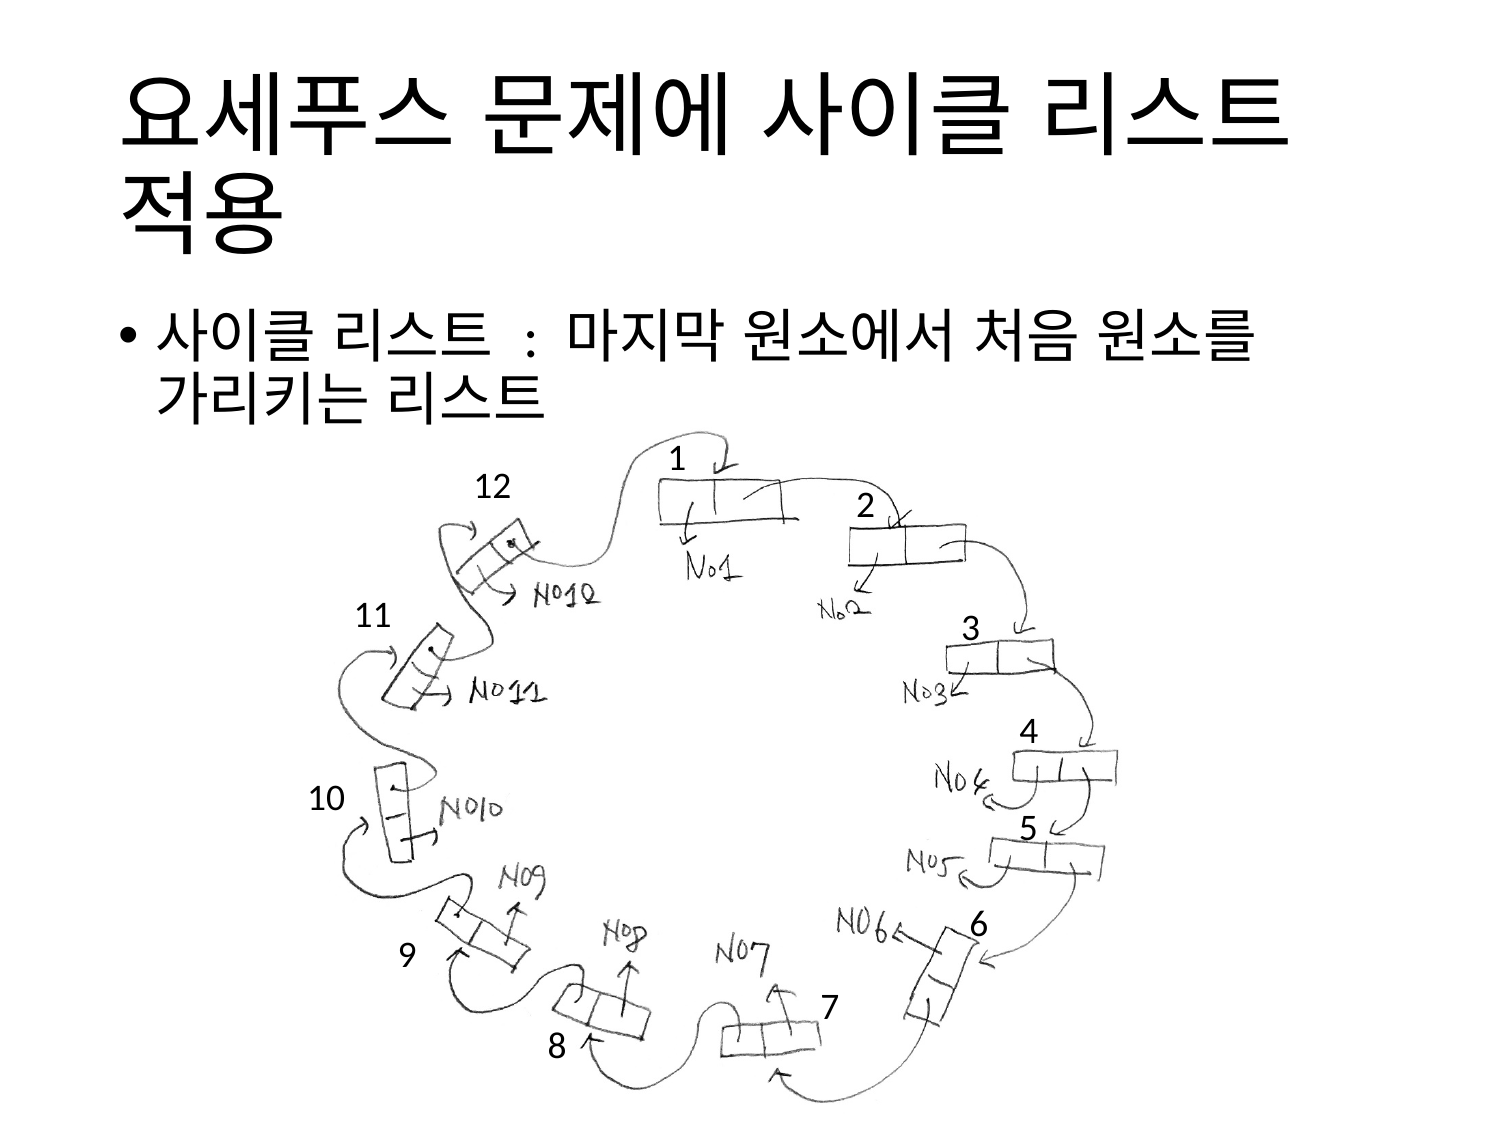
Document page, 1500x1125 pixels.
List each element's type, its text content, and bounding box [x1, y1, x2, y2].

title 요세푸스 문제에 사이클 리스트 적용 [103, 59, 1397, 278]
picture [291, 425, 1136, 1116]
list 사이클 리스트 : 마지막 원소에서 처음 원소를 가리키는 리스트 [103, 299, 1397, 1014]
